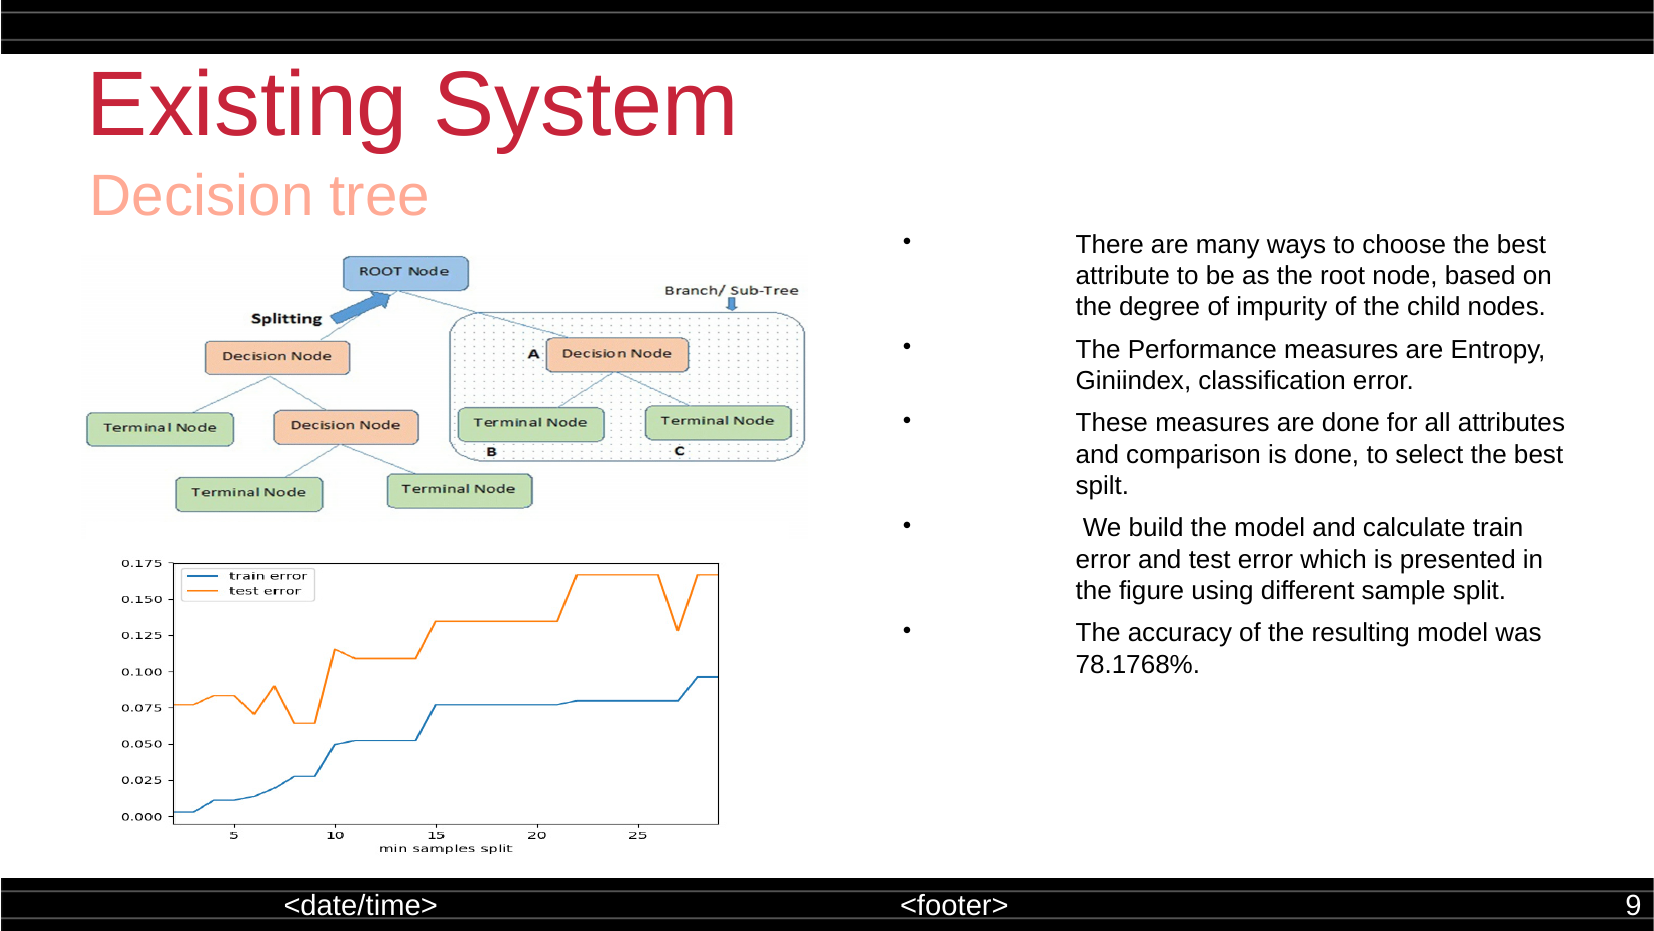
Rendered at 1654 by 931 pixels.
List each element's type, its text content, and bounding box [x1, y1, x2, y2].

picture [81, 254, 809, 861]
text_box There are many ways to choose the best attribute to be as the root node, based on the degree of impurity of the child nodes. The Performance measures are Entropy, Giniindex, classification error. These measures are done for all attributes and comparison is done, to select the best spilt. We build the model and calculate train error and test error which is presented in the figure using different sample split. The accuracy of the resulting model was 78.1768%. [845, 227, 1572, 713]
picture [1, 878, 1654, 931]
text_box Existing System [86, 47, 1575, 150]
picture [1, 0, 1654, 54]
text_box Decision tree [74, 149, 525, 230]
